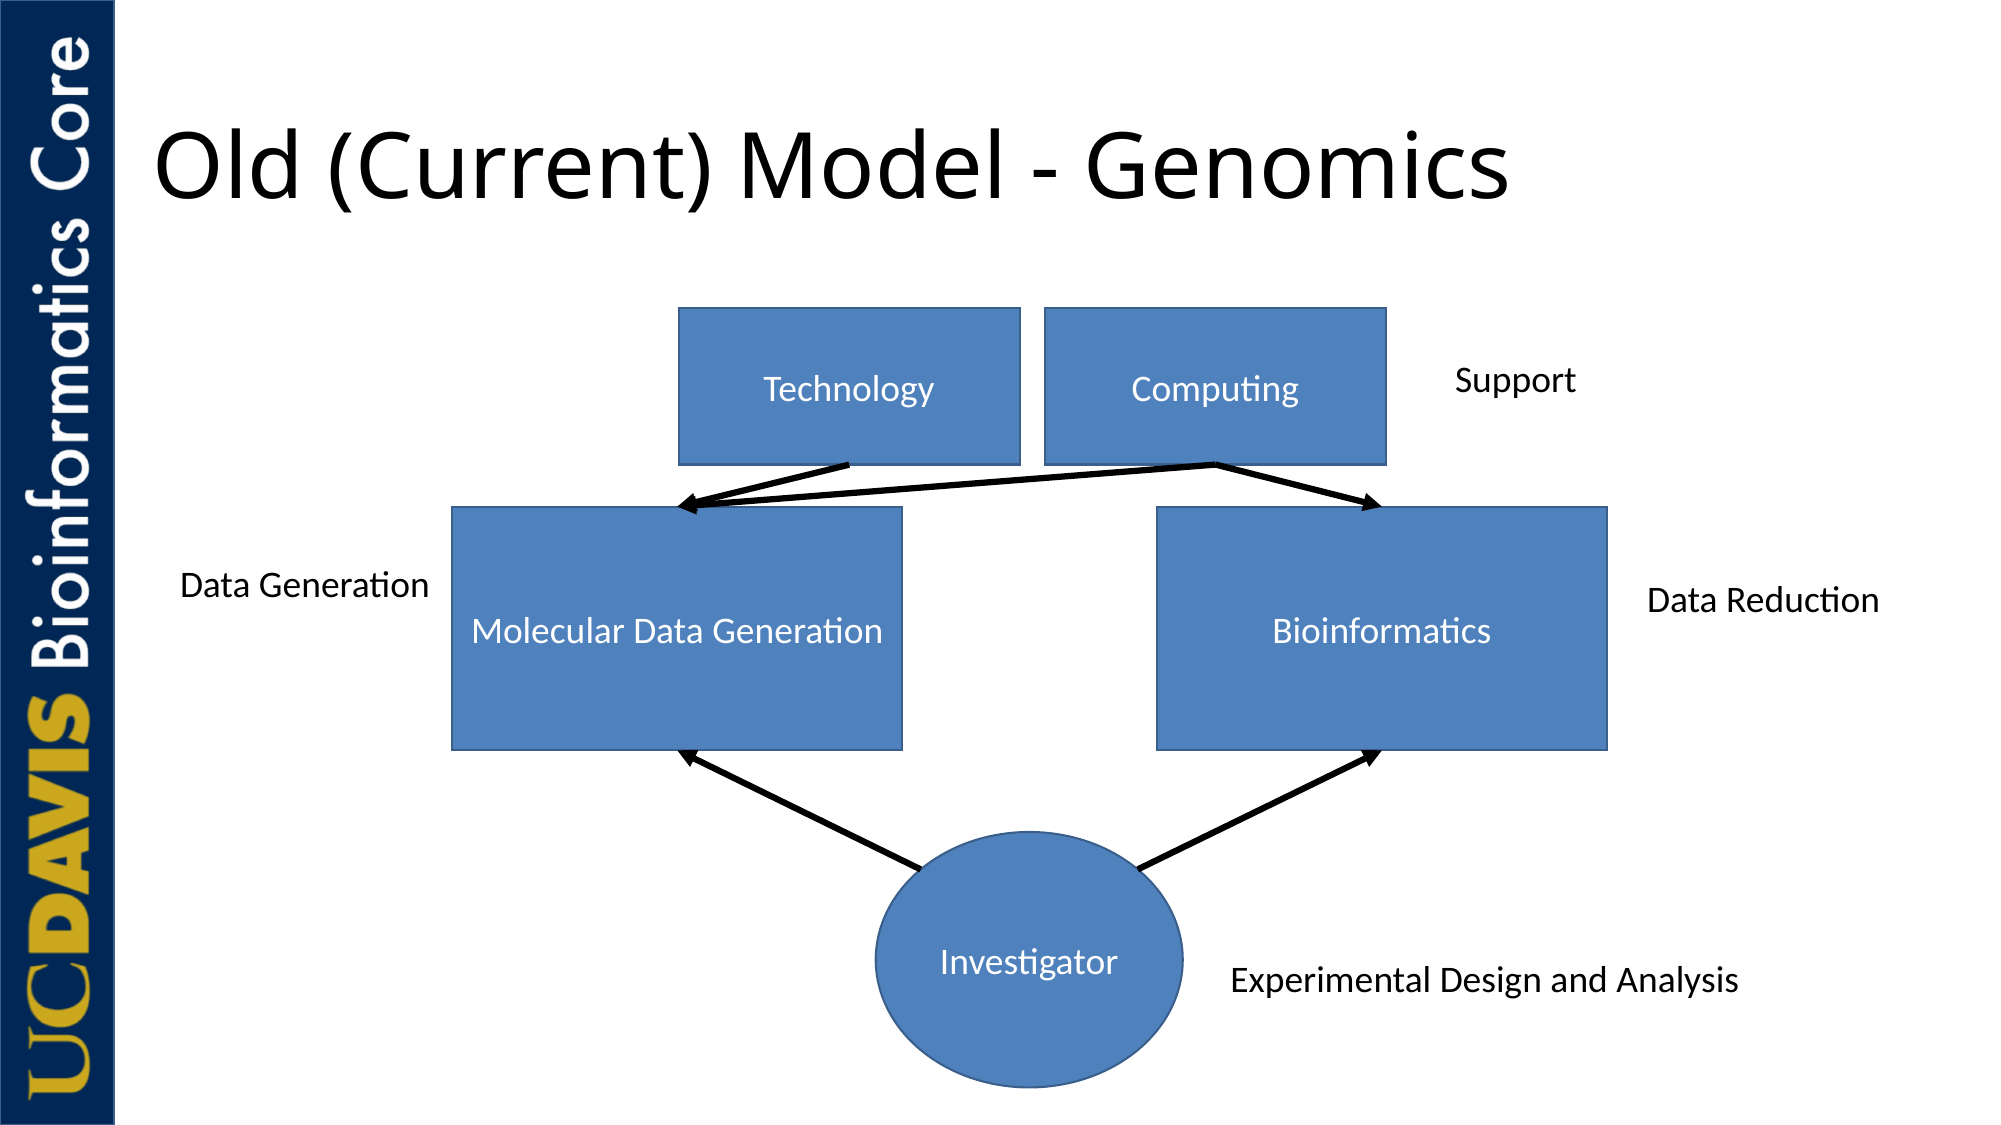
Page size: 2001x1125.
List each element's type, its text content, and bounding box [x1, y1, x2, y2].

text_box Data Reduction [1632, 567, 1910, 628]
text_box Investigator [874, 830, 1184, 1089]
text_box Experimental Design and Analysis [1215, 948, 1782, 1008]
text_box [677, 750, 921, 870]
picture [8, 0, 112, 1121]
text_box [1137, 750, 1382, 870]
text_box Technology [678, 307, 1021, 464]
text_box Bioinformatics [1156, 506, 1608, 751]
title Old (Current) Model - Genomics [137, 59, 1863, 278]
text_box Computing [1044, 307, 1387, 466]
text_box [1216, 464, 1382, 507]
text_box Molecular Data Generation [451, 506, 903, 751]
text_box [677, 464, 850, 507]
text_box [850, 464, 1216, 507]
text_box Support [1440, 347, 1718, 407]
text_box Data Generation [165, 552, 483, 612]
